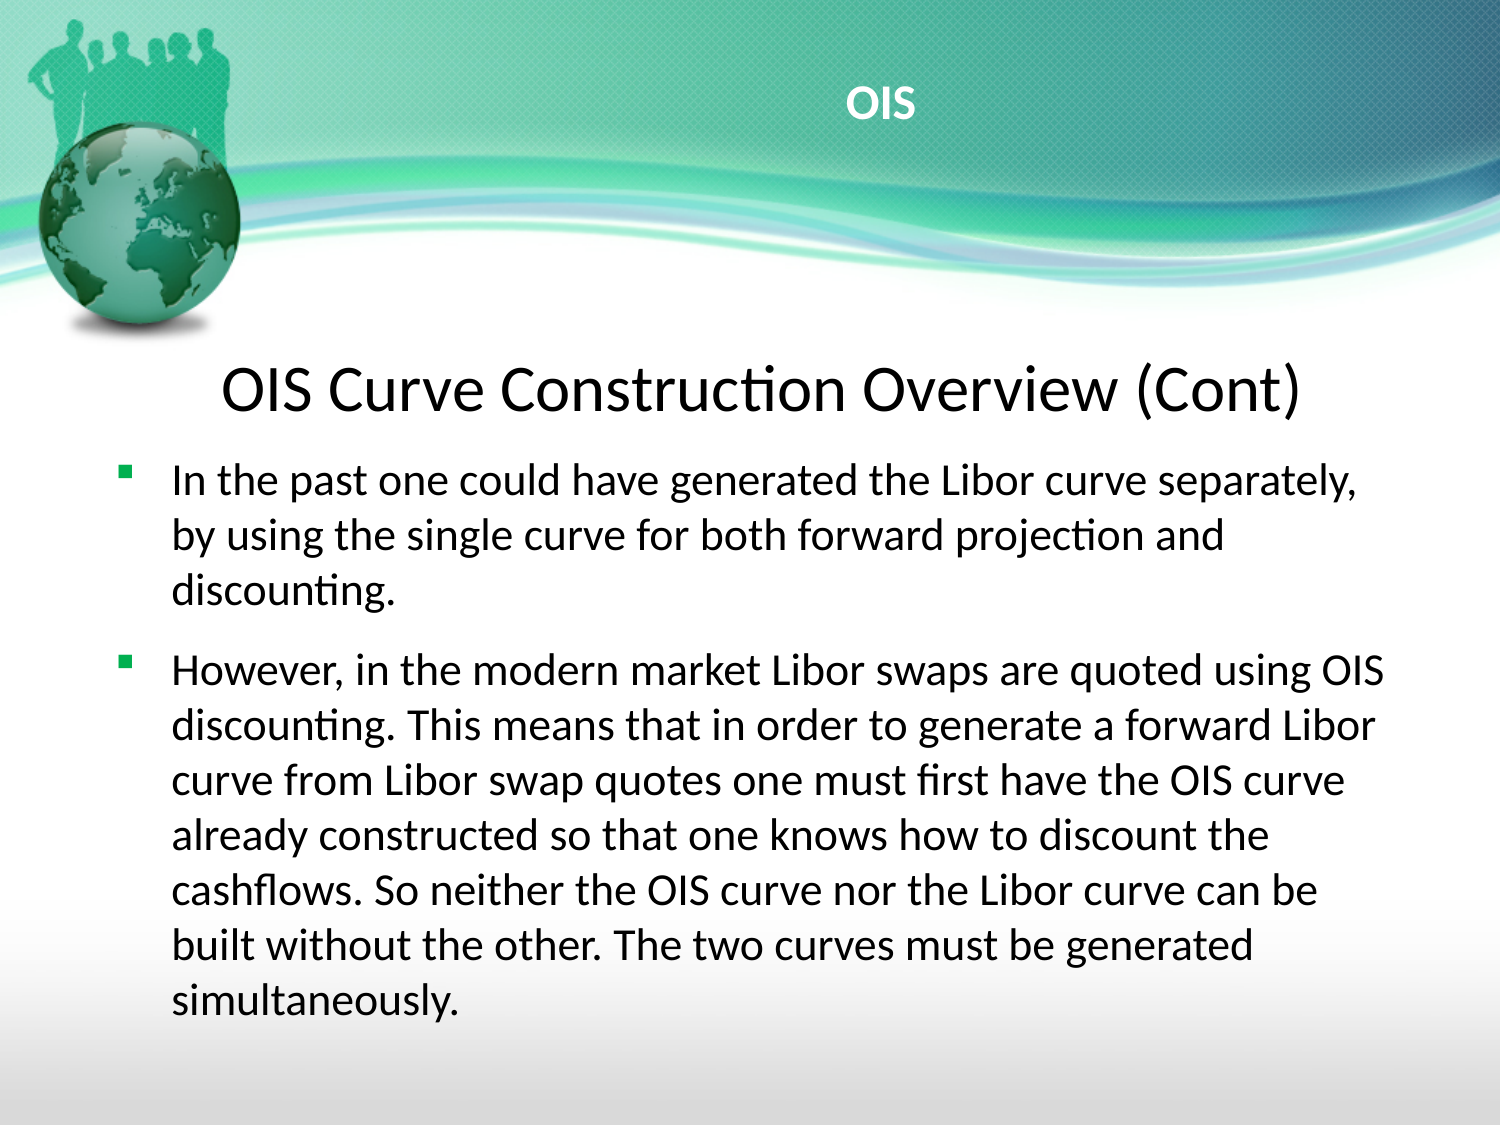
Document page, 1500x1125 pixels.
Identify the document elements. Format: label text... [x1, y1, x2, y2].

title OIS [287, 5, 1475, 194]
picture [0, 0, 1500, 1125]
list OIS Curve Construction Overview (Cont) In the past one could have generated the Libor curve separately, by using the single curve for both forward projection and discounting. However, in the modern market Libor swaps are quoted using OIS discounting. This means that in order to generate a forward Libor curve from Libor swap quotes one must first have the OIS curve already constructed so that one knows how to discount the cashflows. So neither the OIS curve nor the Libor curve can be built without the other. The two curves must be generated simultaneously. [99, 337, 1425, 1088]
